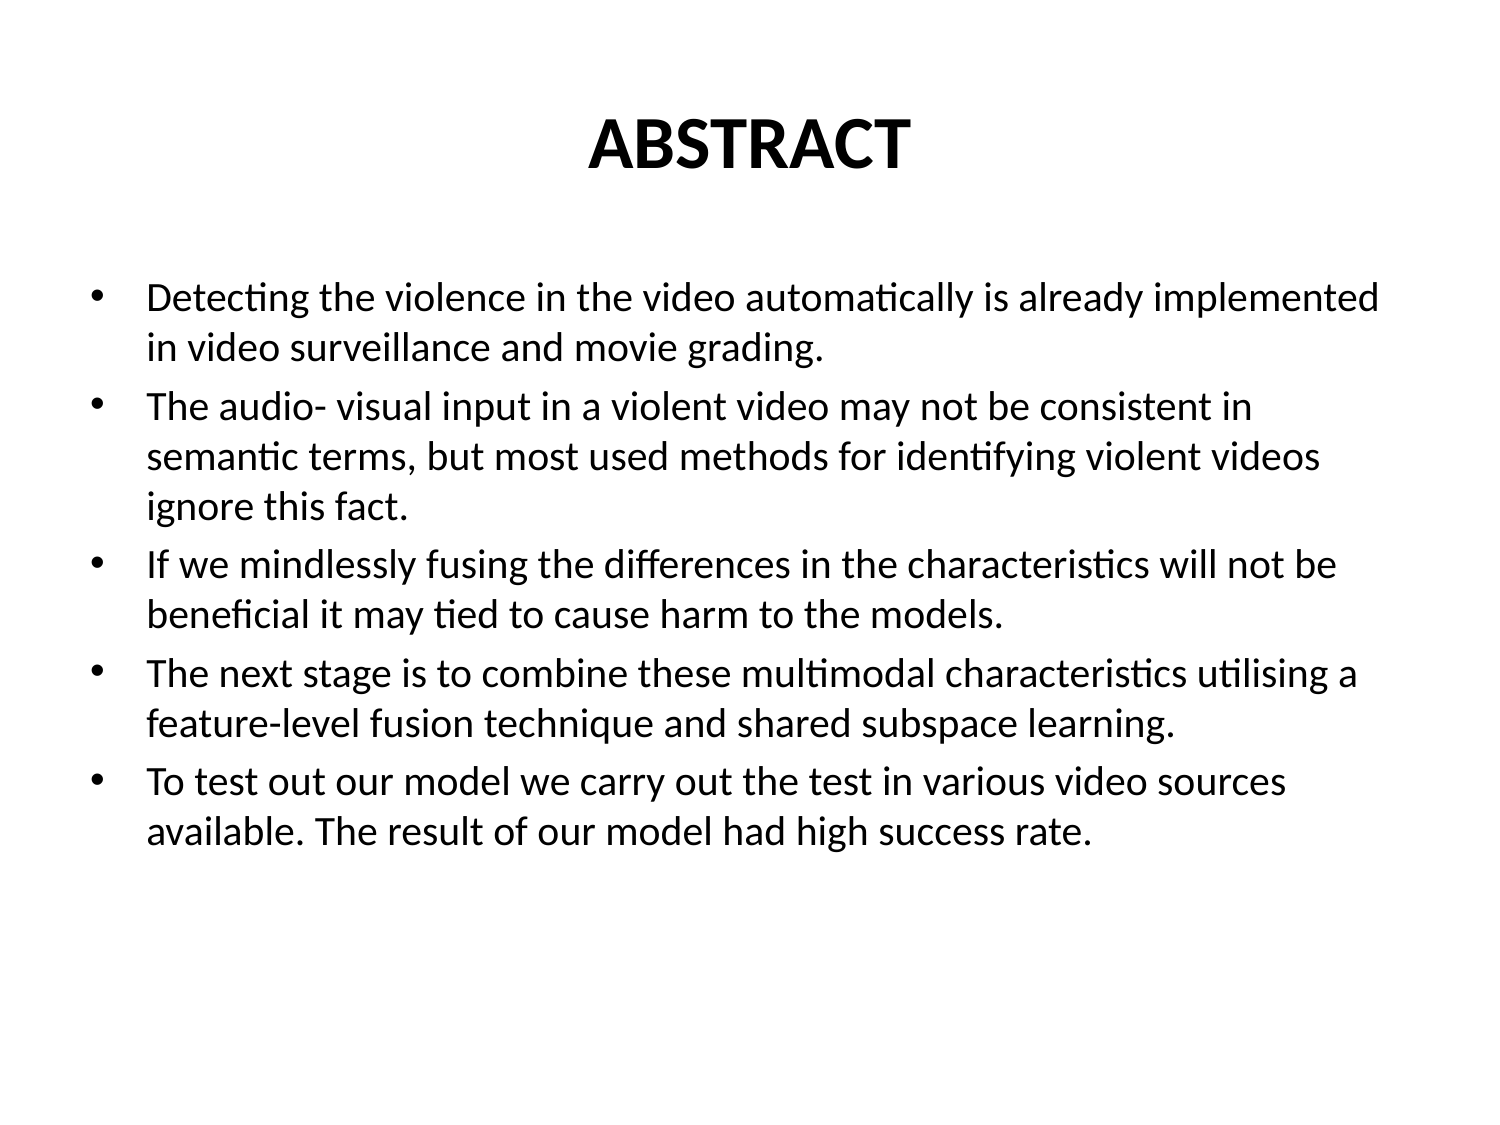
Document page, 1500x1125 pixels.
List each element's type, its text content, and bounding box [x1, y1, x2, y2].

list Detecting the violence in the video automatically is already implemented in video surveillance and movie grading. The audio- visual input in a violent video may not be consistent in semantic terms, but most used methods for identifying violent videos ignore this fact. If we mindlessly fusing the differences in the characteristics will not be beneficial it may tied to cause harm to the models. The next stage is to combine these multimodal characteristics utilising a feature-level fusion technique and shared subspace learning. To test out our model we carry out the test in various video sources available. The result of our model had high success rate. [75, 262, 1425, 1005]
title ABSTRACT [75, 45, 1425, 233]
